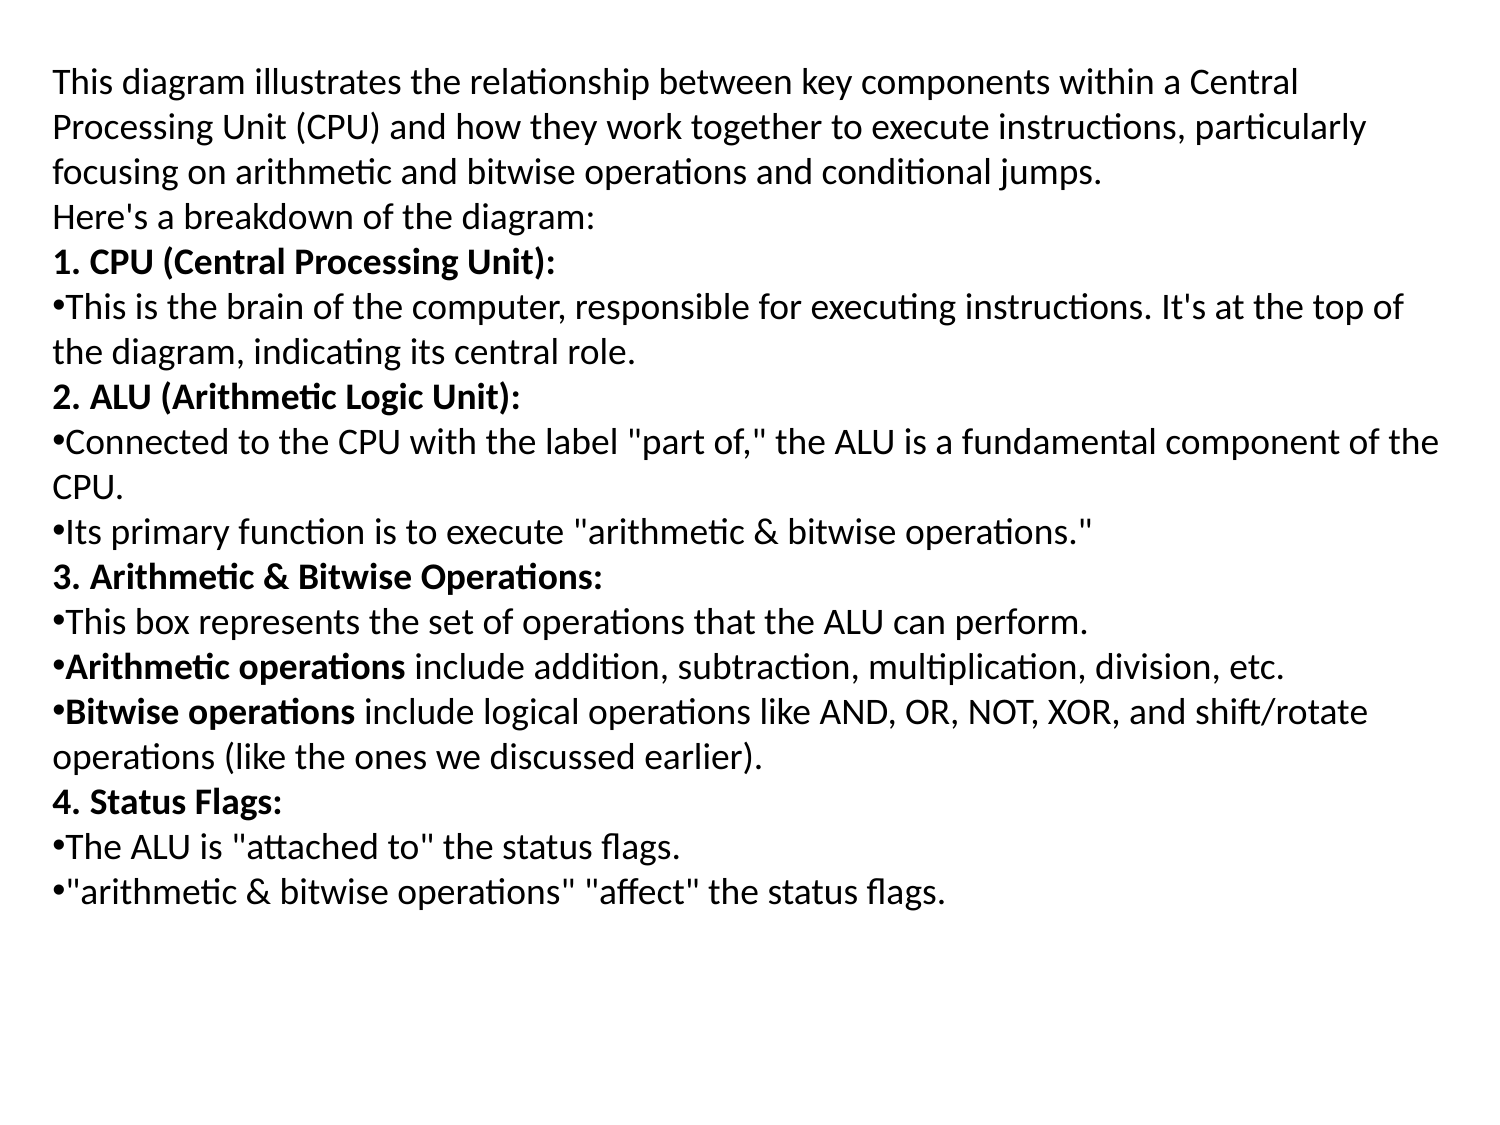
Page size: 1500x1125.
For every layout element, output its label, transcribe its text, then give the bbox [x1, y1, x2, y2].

text_box This diagram illustrates the relationship between key components within a Central Processing Unit (CPU) and how they work together to execute instructions, particularly focusing on arithmetic and bitwise operations and conditional jumps. Here's a breakdown of the diagram: 1. CPU (Central Processing Unit): This is the brain of the computer, responsible for executing instructions. It's at the top of the diagram, indicating its central role. 2. ALU (Arithmetic Logic Unit): Connected to the CPU with the label "part of," the ALU is a fundamental component of the CPU. Its primary function is to execute "arithmetic & bitwise operations." 3. Arithmetic & Bitwise Operations: This box represents the set of operations that the ALU can perform. Arithmetic operations include addition, subtraction, multiplication, division, etc. Bitwise operations include logical operations like AND, OR, NOT, XOR, and shift/rotate operations (like the ones we discussed earlier). 4. Status Flags: The ALU is "attached to" the status flags. "arithmetic & bitwise operations" "affect" the status flags. [37, 49, 1463, 920]
